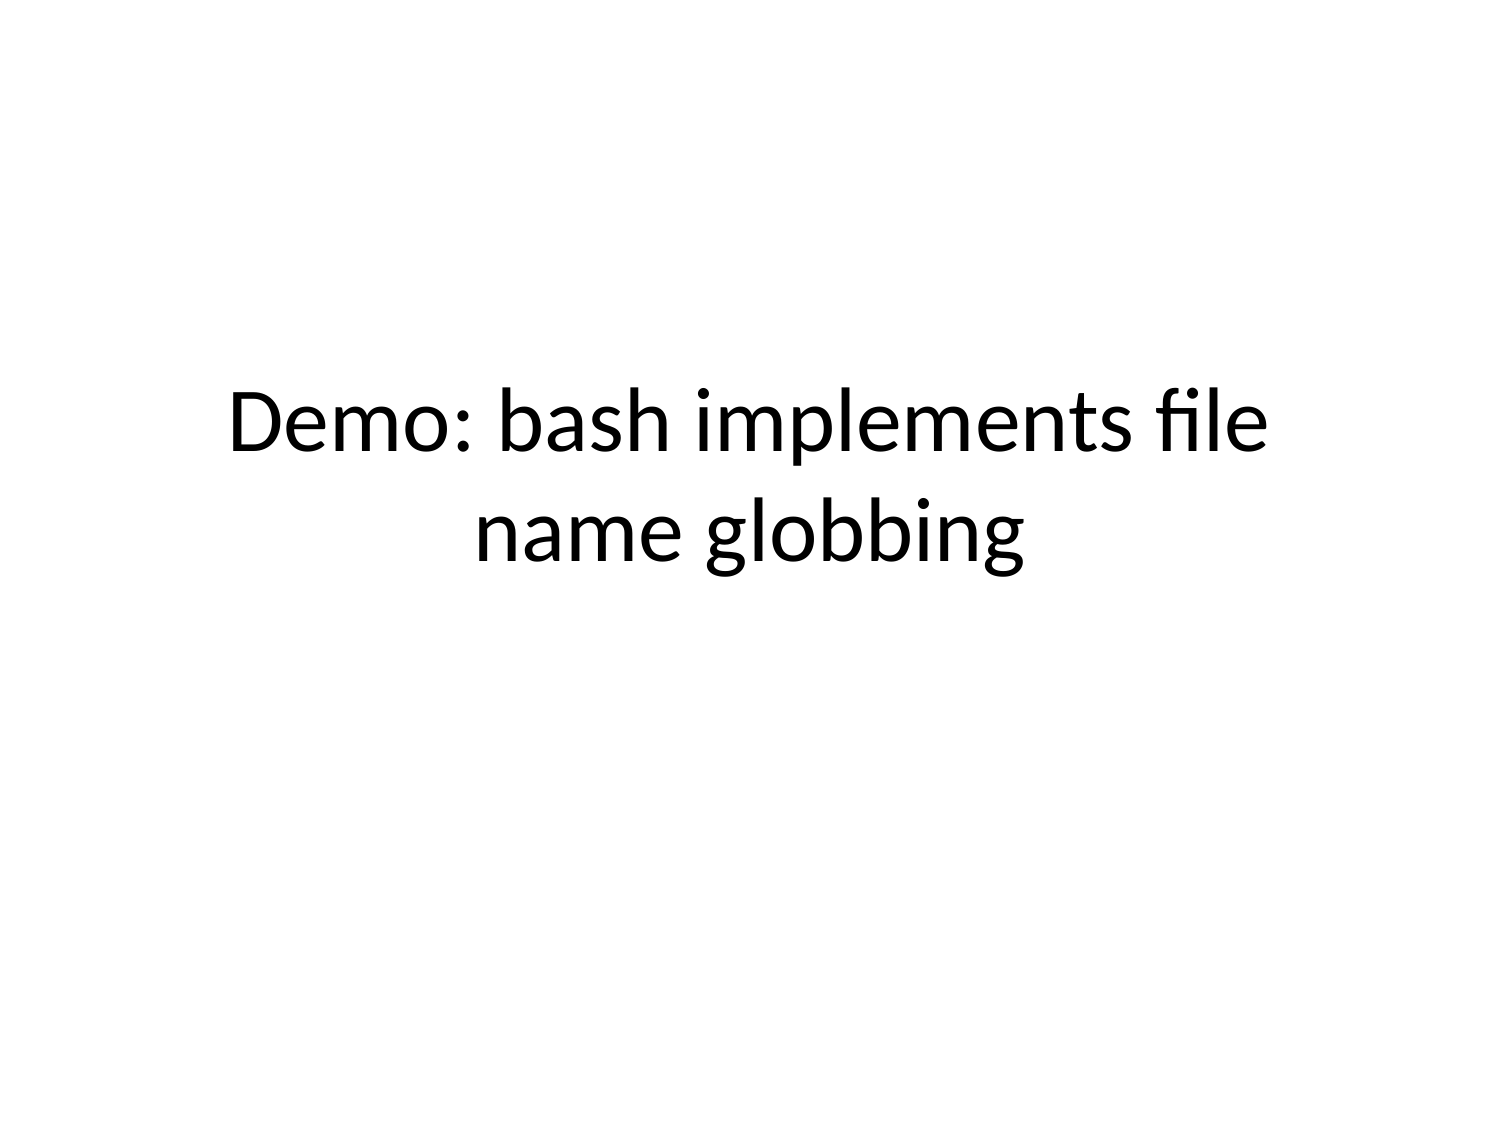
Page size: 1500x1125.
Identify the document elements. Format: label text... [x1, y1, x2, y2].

text_box Demo: bash implements file name globbing [112, 349, 1388, 591]
